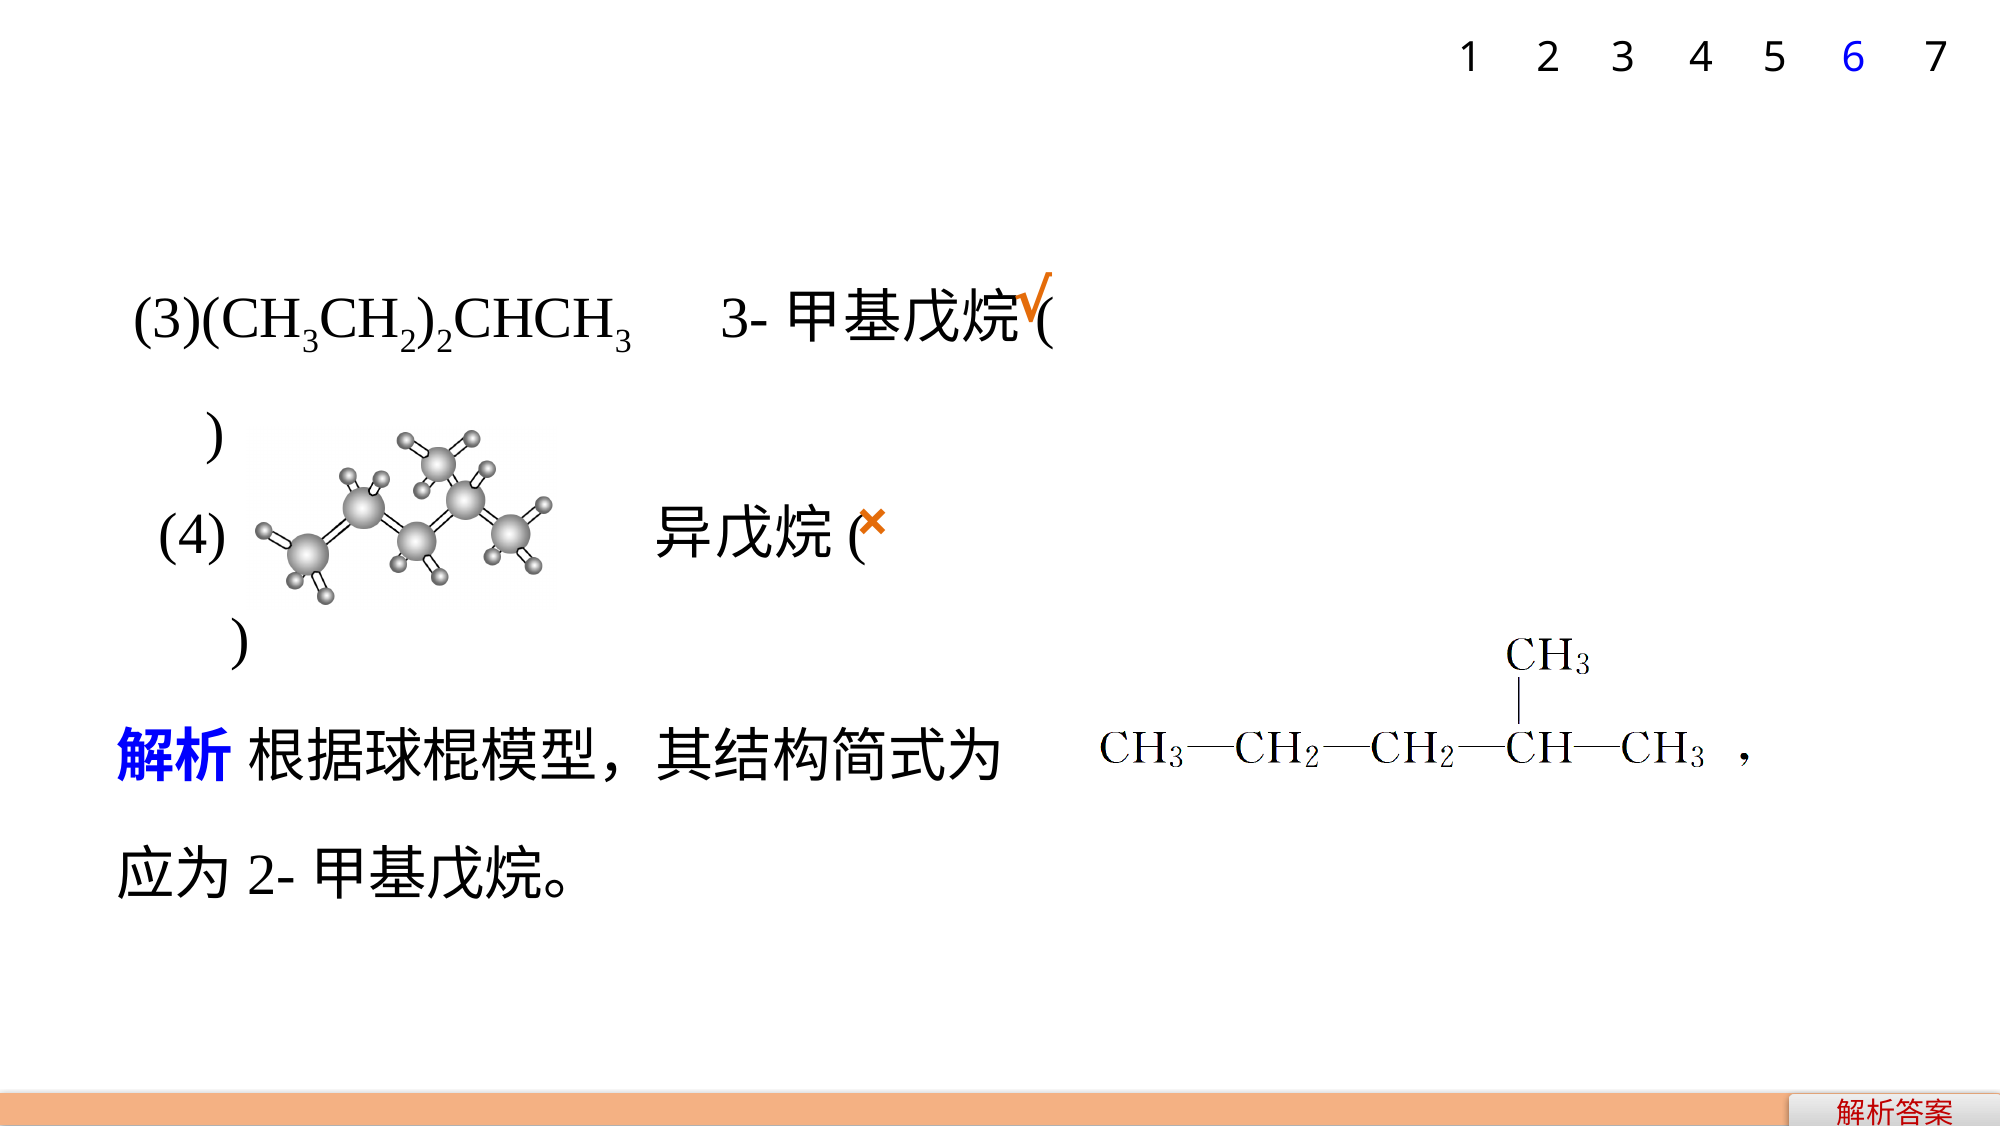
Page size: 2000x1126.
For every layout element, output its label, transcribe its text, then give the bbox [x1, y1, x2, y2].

text_box (4) 异戊烷( ) [561, 453, 956, 573]
text_box 解析 根据球棍模型，其结构简式为 应为2­-甲基戊烷。 [102, 661, 1763, 915]
text_box [0, 1092, 1792, 1126]
text_box × [841, 476, 905, 562]
picture [246, 426, 557, 611]
text_box 2 [1519, 7, 1581, 102]
text_box 3 [1597, 7, 1655, 102]
text_box 7 [1905, 7, 1969, 102]
text_box 1 [1436, 7, 1503, 102]
text_box 6 [1822, 7, 1886, 102]
text_box 5 [1744, 7, 1807, 102]
text_box (4) 异戊烷( ) [143, 453, 241, 573]
text_box 解析答案 [1787, 1093, 2000, 1126]
text_box 4 [1670, 7, 1734, 102]
picture [1080, 636, 1758, 800]
text_box √ [998, 255, 1067, 341]
text_box (3)(CH3CH2)2CHCH3 3-­甲基戊烷( ) [118, 231, 1143, 367]
